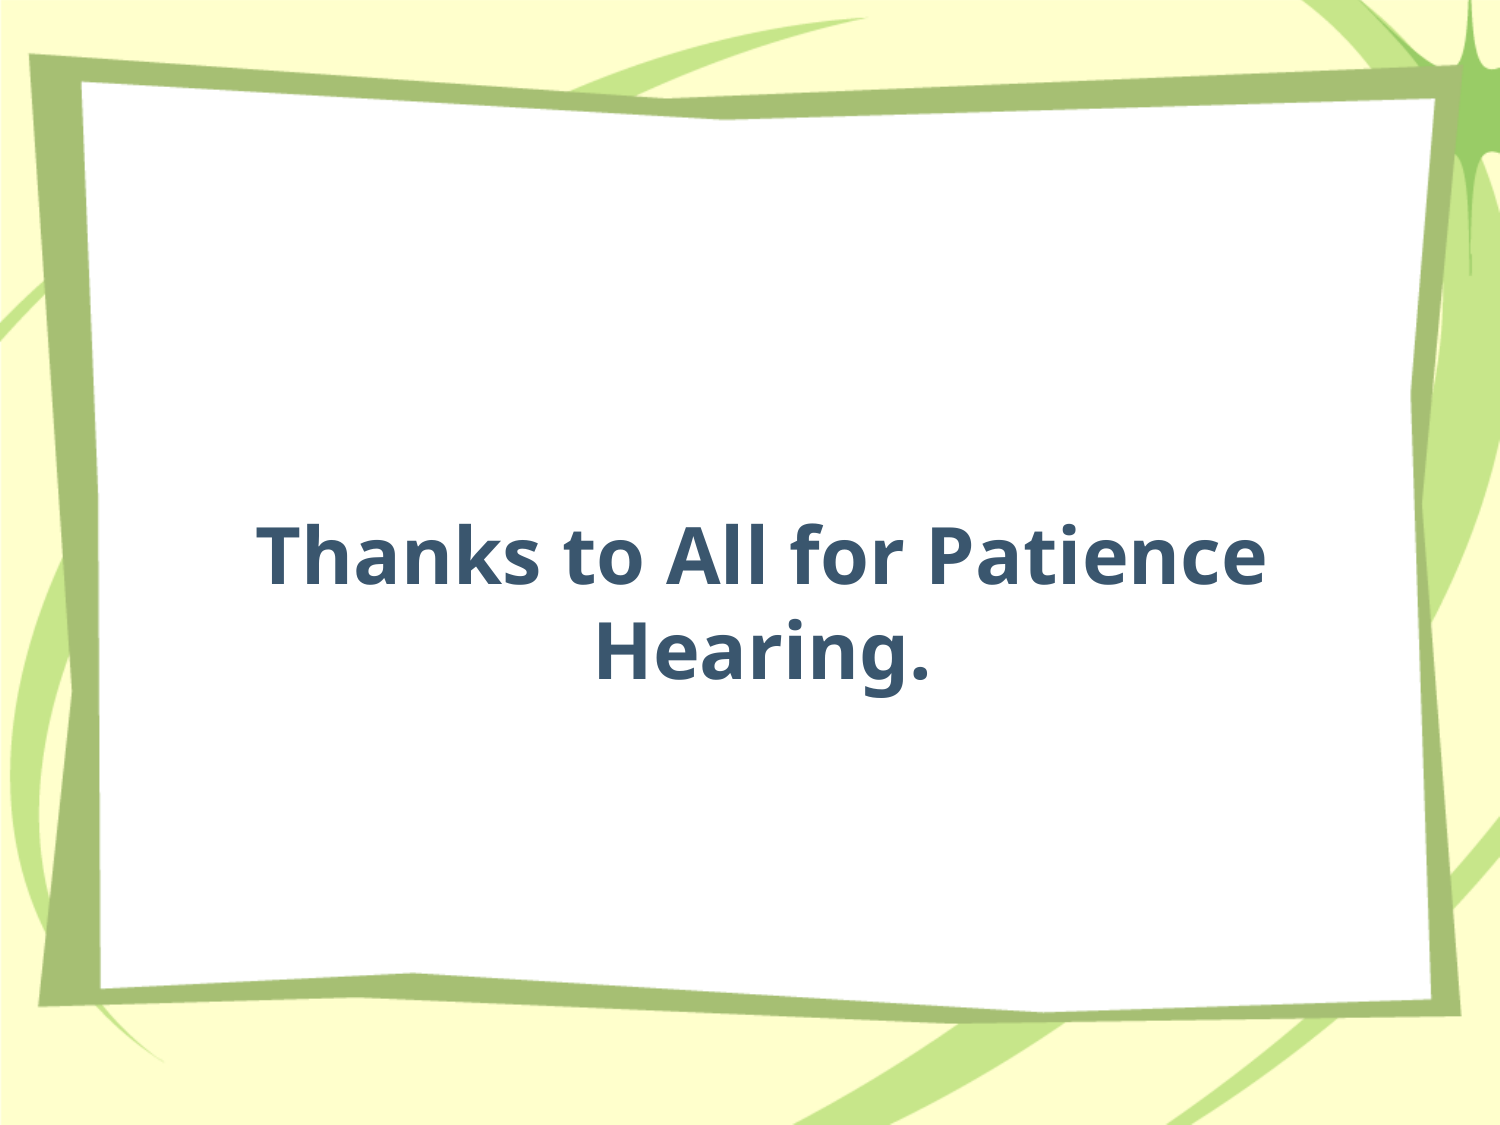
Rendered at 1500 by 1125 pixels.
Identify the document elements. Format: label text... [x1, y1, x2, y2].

title Thanks to All for Patience Hearing. [137, 412, 1388, 788]
picture [0, 0, 1500, 1125]
